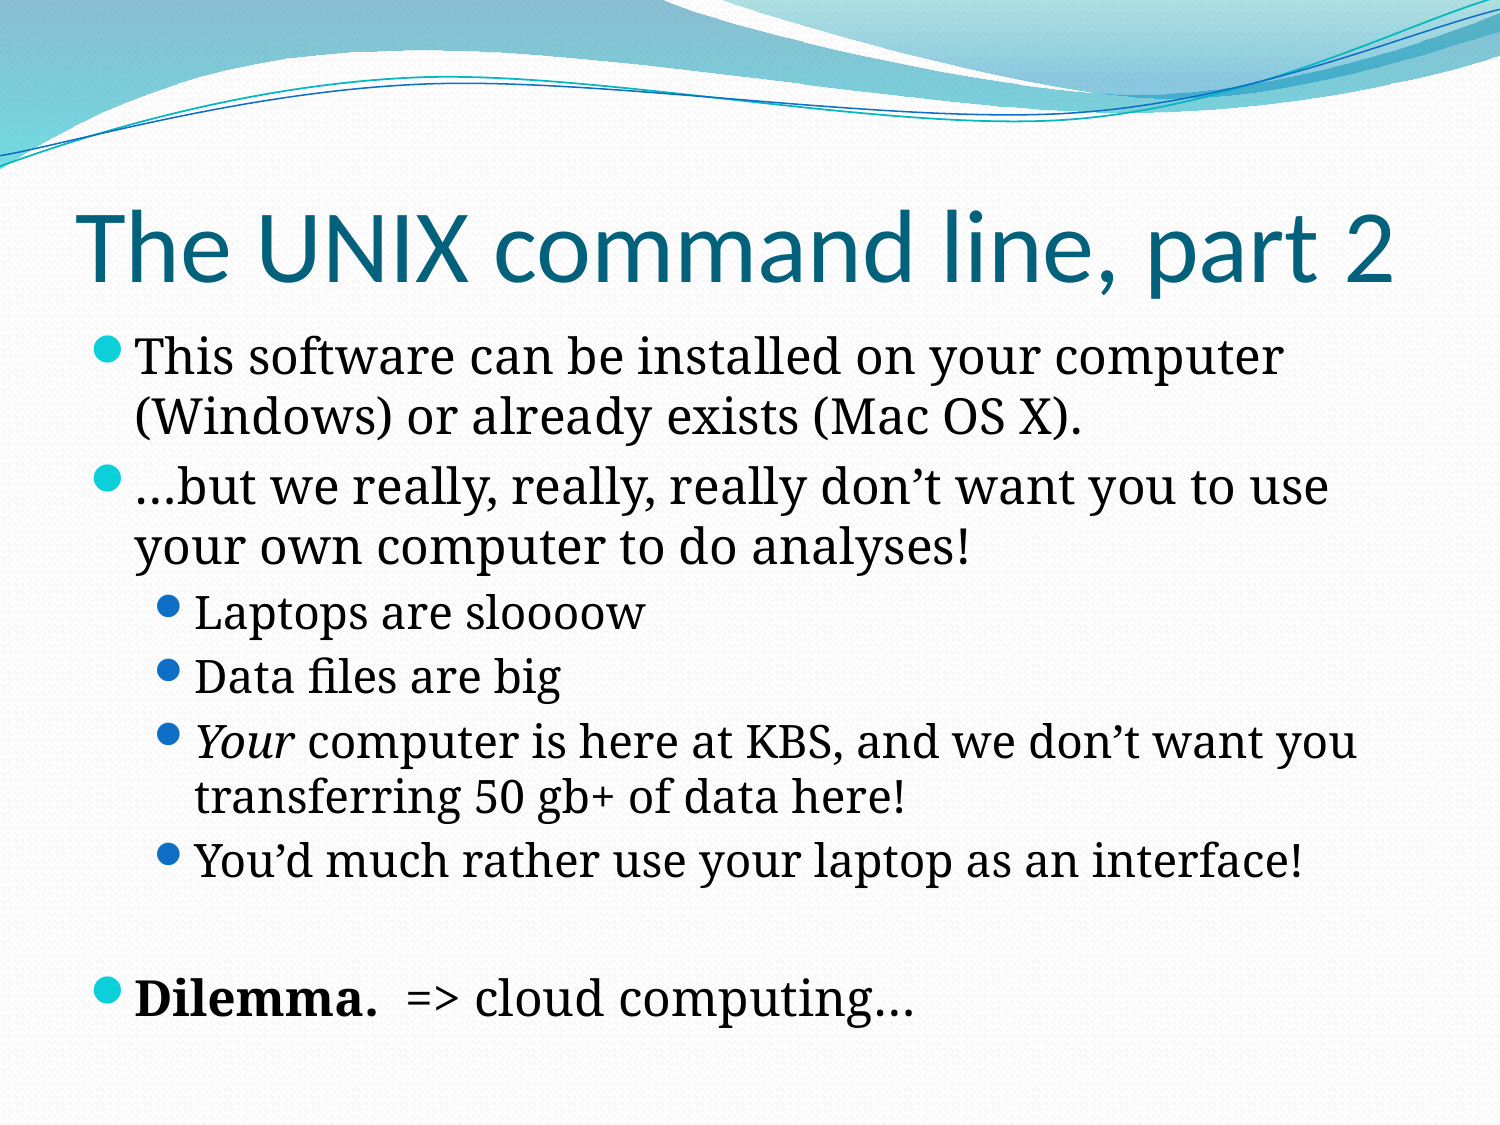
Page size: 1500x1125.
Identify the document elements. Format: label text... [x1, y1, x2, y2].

title The UNIX command line, part 2 [75, 115, 1425, 303]
list This software can be installed on your computer (Windows) or already exists (Mac OS X). …but we really, really, really don’t want you to use your own computer to do analyses! Laptops are sloooow Data files are big Your computer is here at KBS, and we don’t want you transferring 50 gb+ of data here! You’d much rather use your laptop as an interface! Dilemma. => cloud computing… [75, 317, 1425, 1038]
